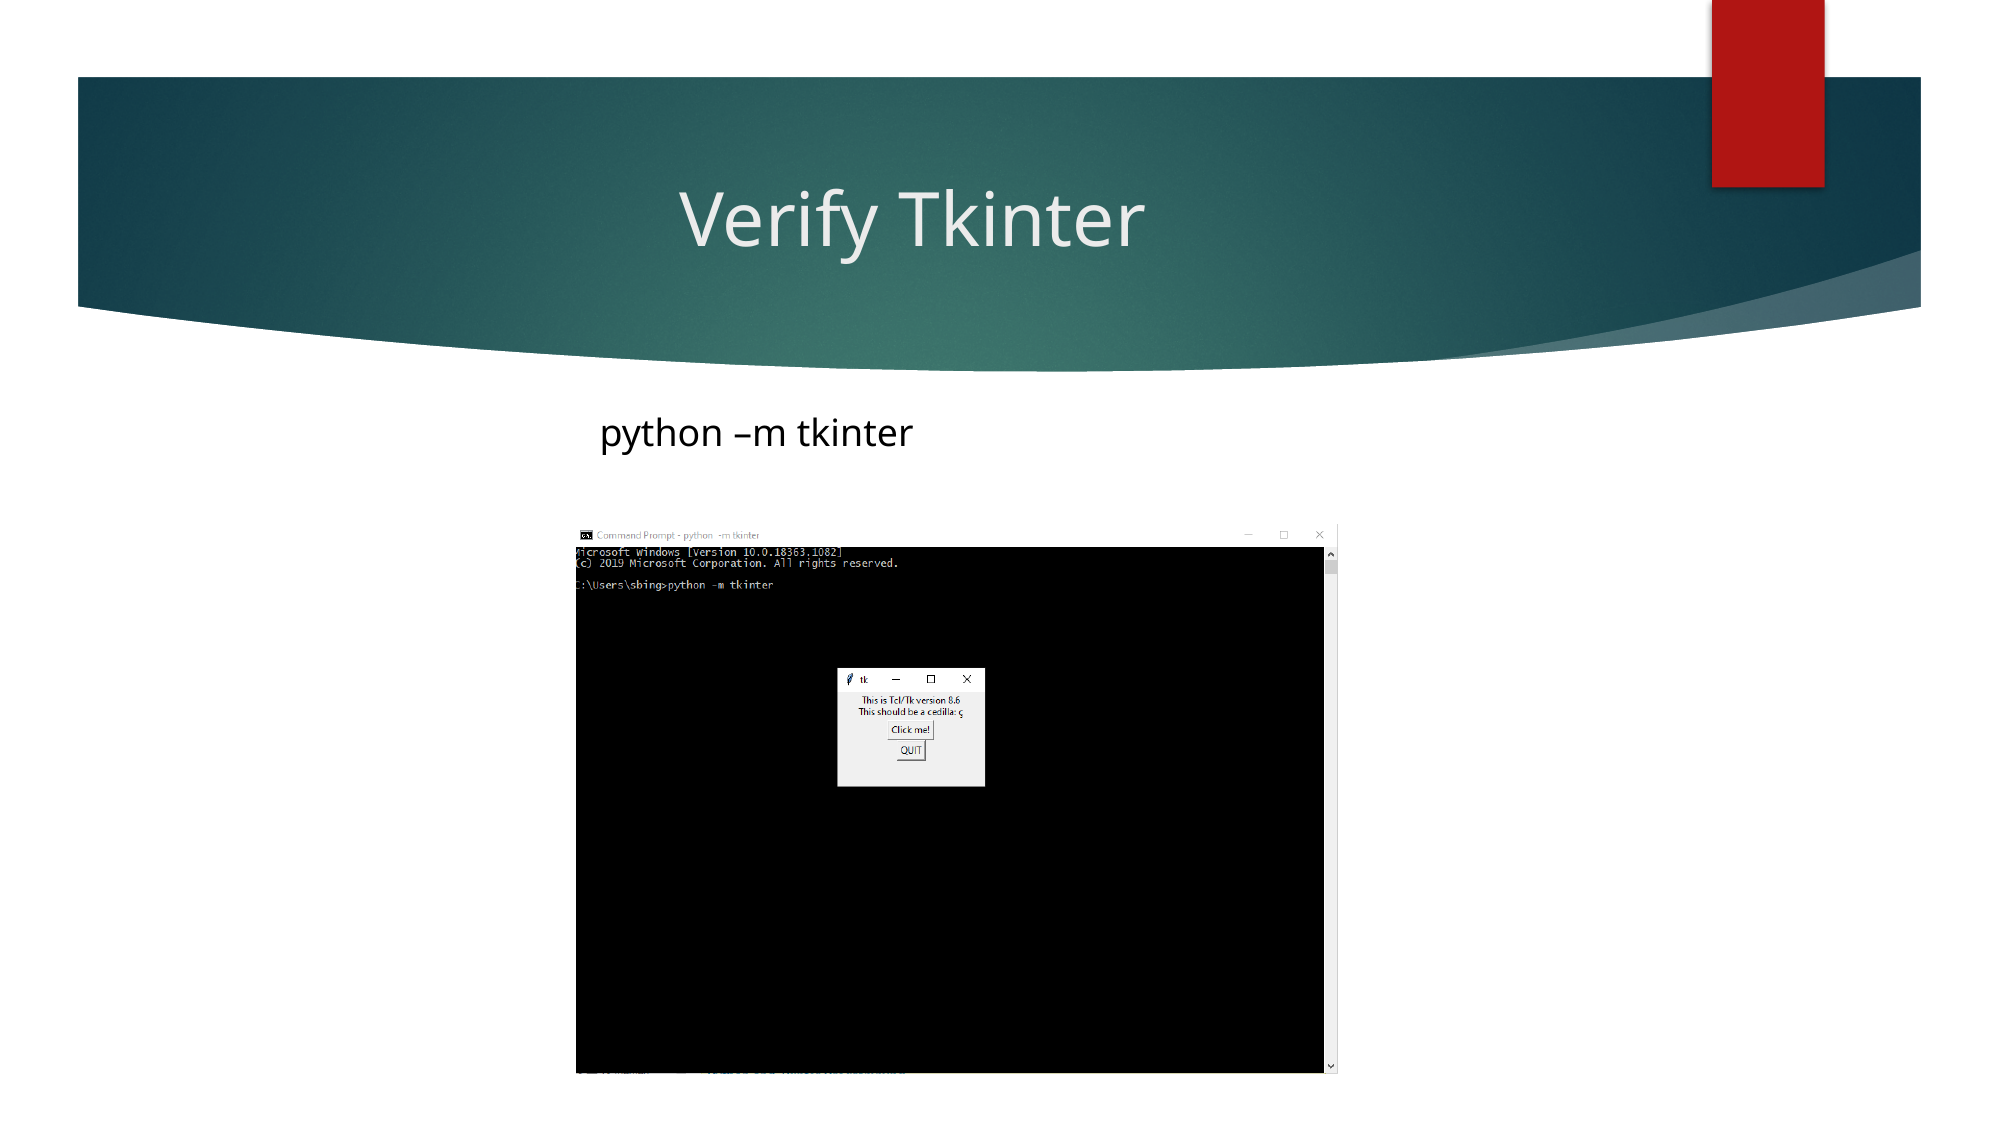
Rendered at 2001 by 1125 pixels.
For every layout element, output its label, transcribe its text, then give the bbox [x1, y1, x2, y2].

picture [575, 523, 1339, 1074]
title Verify Tkinter [188, 158, 1637, 275]
text_box python –m tkinter [584, 401, 1287, 462]
